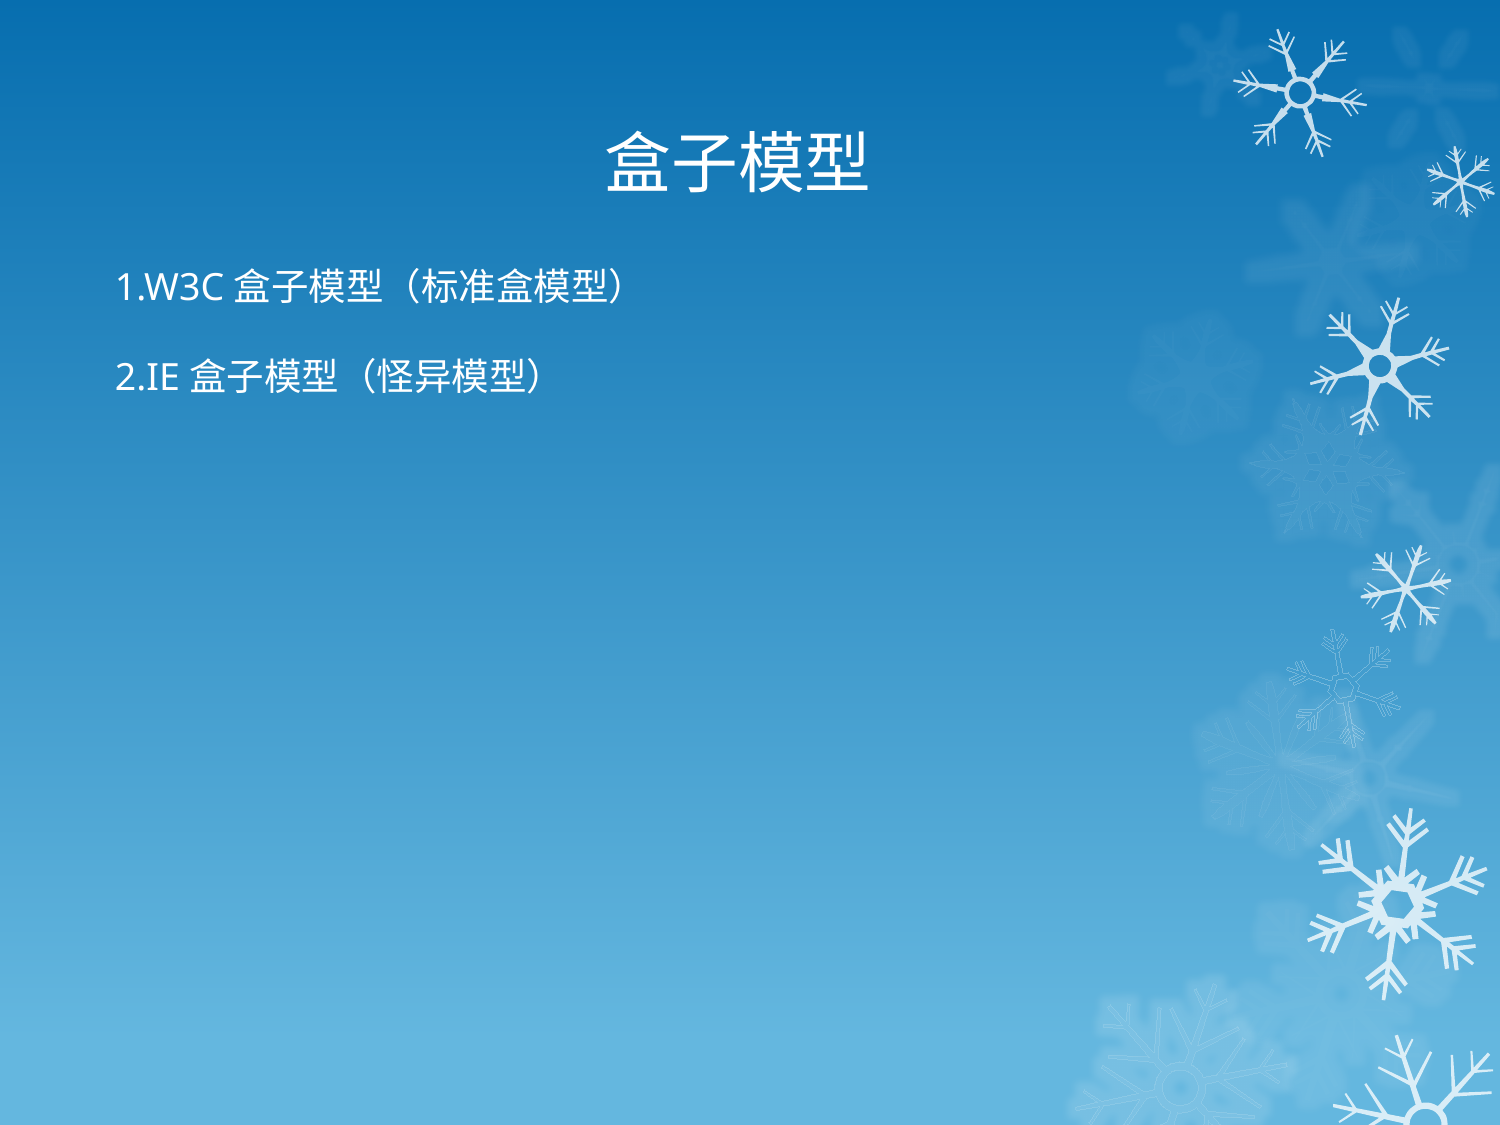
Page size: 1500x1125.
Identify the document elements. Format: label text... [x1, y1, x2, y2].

text_box 1.W3C盒子模型（标准盒模型） 2.IE盒子模型（怪异模型） [100, 255, 1500, 586]
text_box 盒子模型 [312, 113, 1164, 209]
